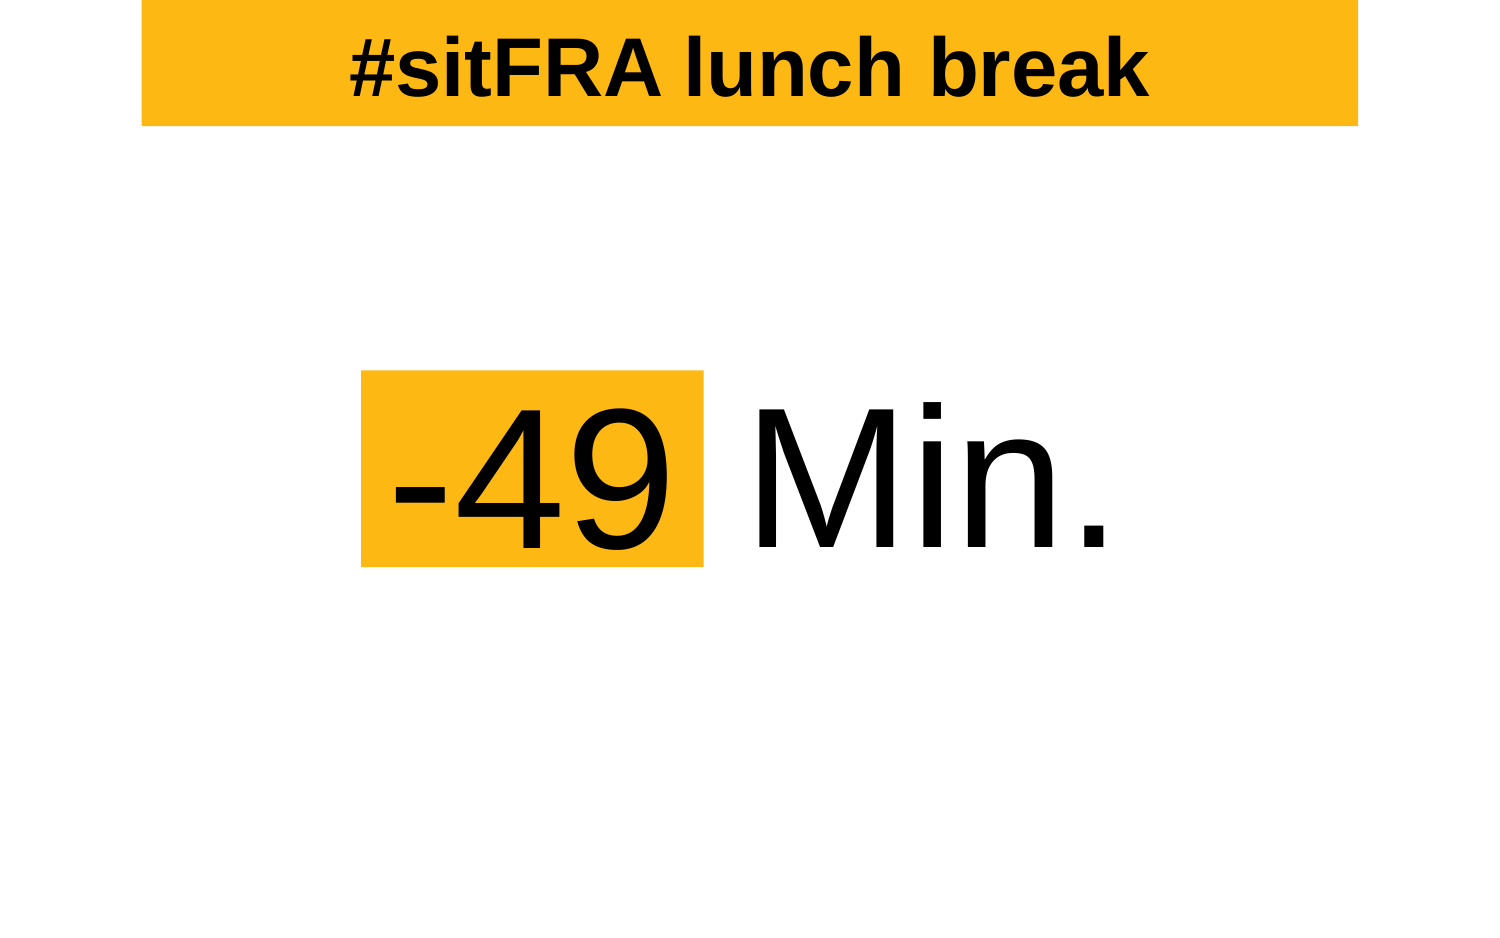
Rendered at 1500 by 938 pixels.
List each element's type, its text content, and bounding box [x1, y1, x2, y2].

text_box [360, 339, 1140, 598]
text_box #sitFRA lunch break [140, 0, 1360, 128]
